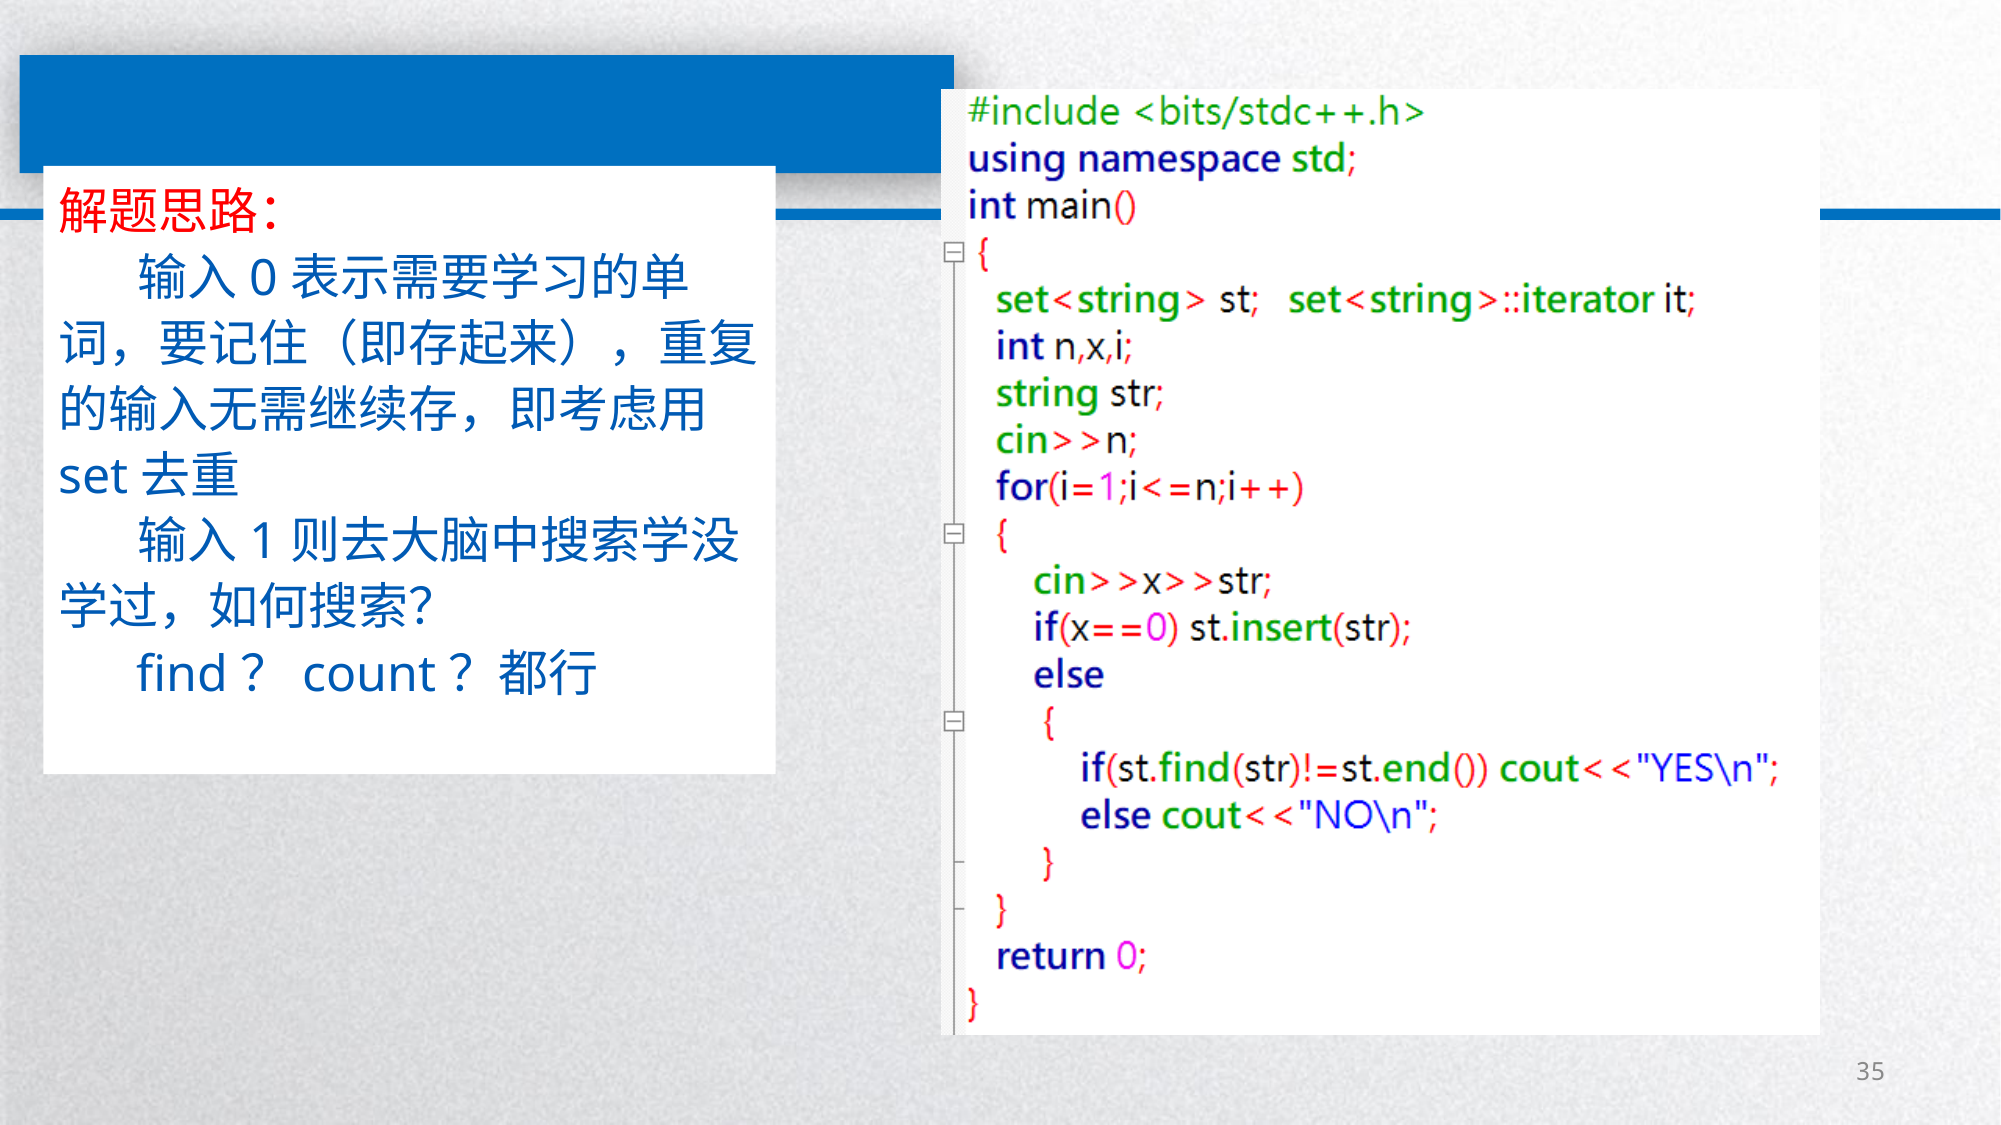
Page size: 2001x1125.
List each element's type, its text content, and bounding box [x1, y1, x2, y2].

text_box 解题思路： 输入0表示需要学习的单词，要记住（即存起来），重复的输入无需继续存，即考虑用set去重 输入1则去大脑中搜索学没学过，如何搜索？ find？count？都行 [43, 165, 776, 775]
picture [0, 0, 2001, 1125]
slide_number 35 [1433, 1042, 1901, 1103]
